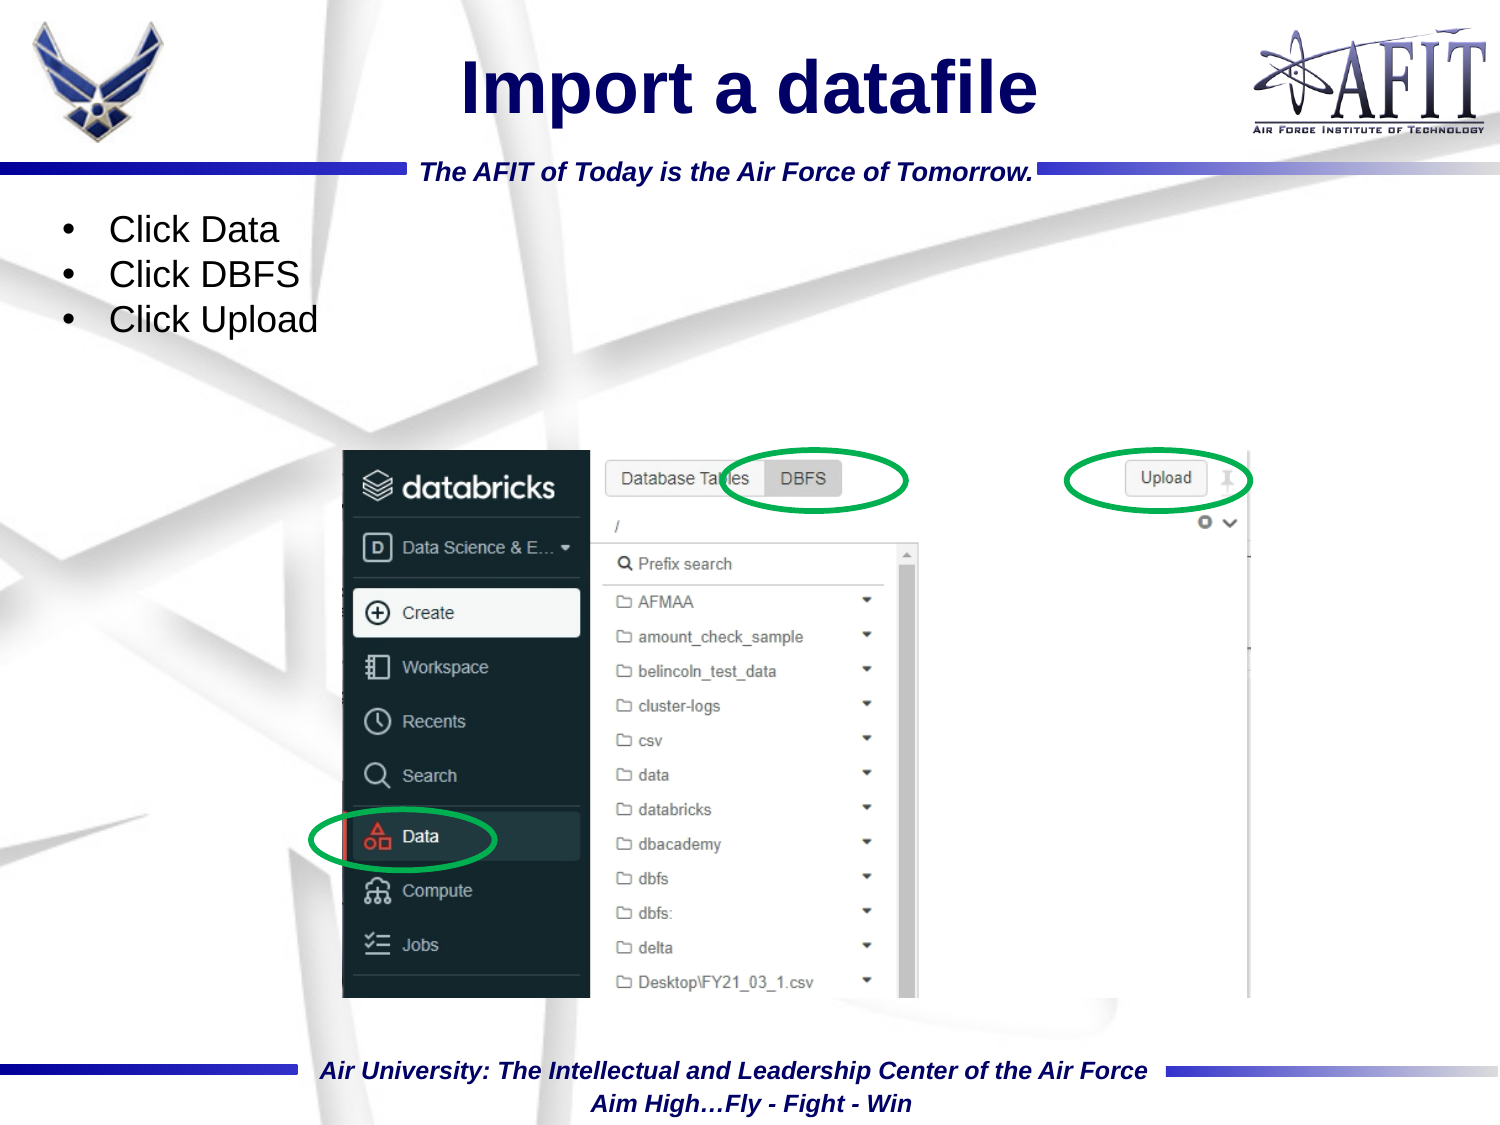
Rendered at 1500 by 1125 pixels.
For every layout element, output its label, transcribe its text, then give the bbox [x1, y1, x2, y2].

text_box Click Data Click DBFS Click Upload [47, 198, 1397, 393]
text_box [310, 818, 336, 861]
title Import a datafile [102, 23, 1398, 144]
picture [0, 0, 1500, 1125]
